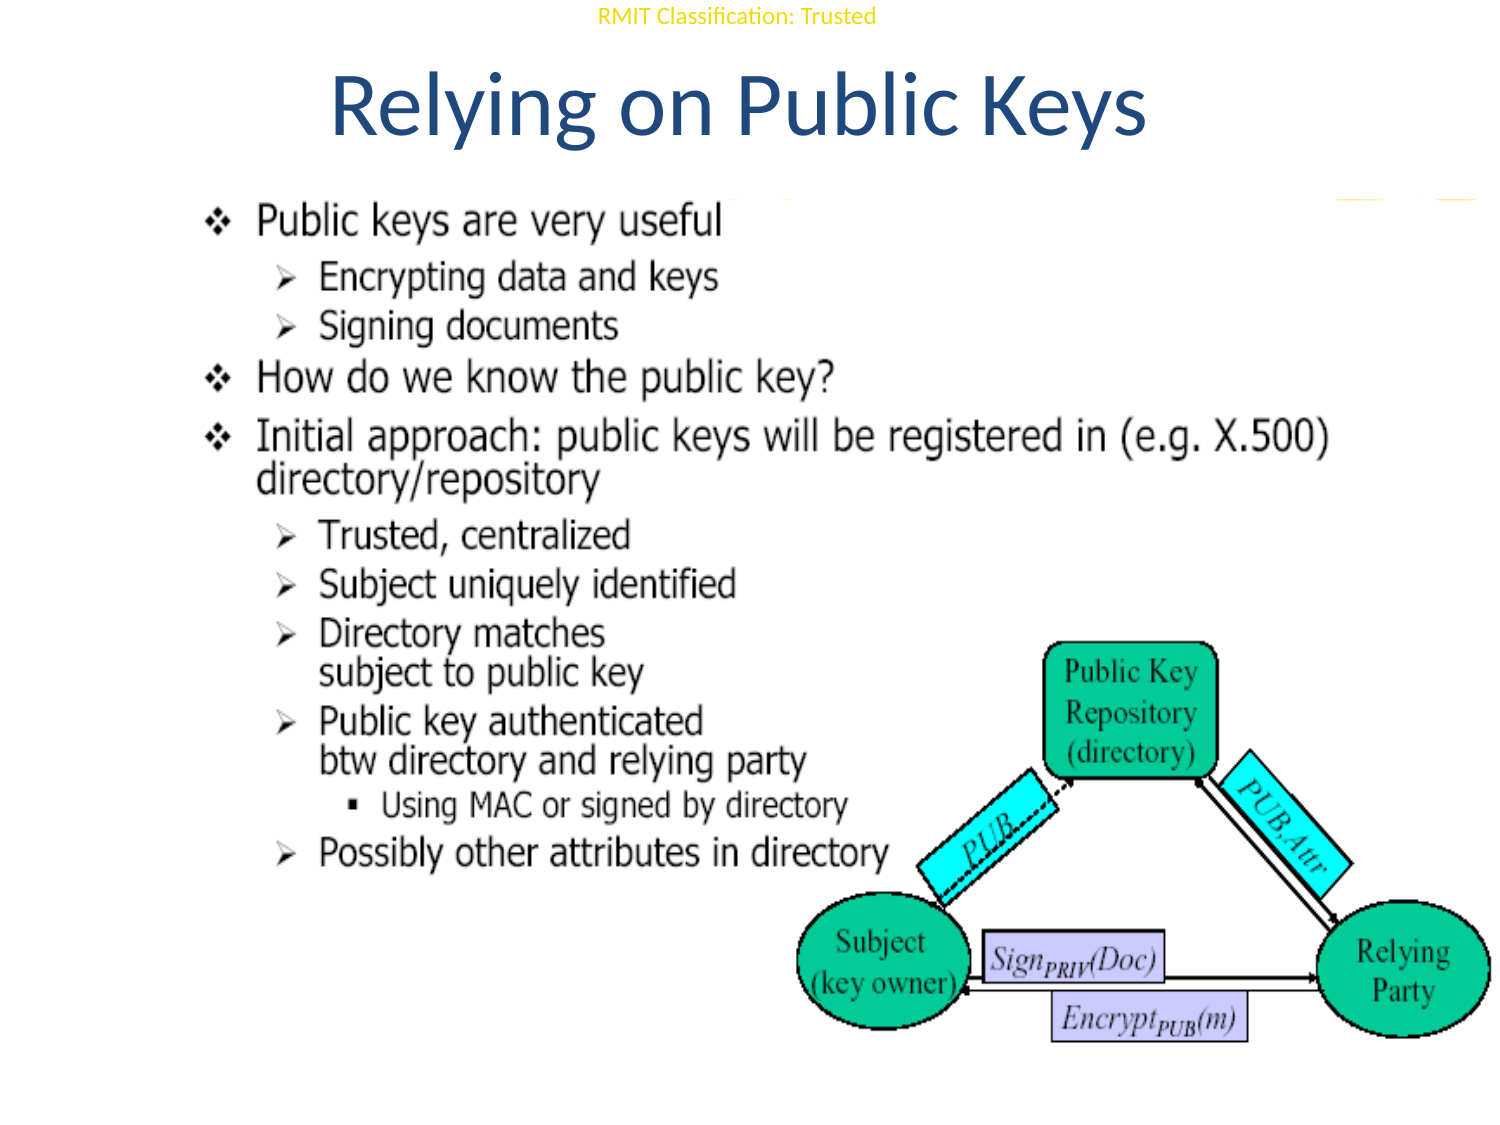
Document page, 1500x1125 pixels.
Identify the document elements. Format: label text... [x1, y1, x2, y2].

text_box Relying on Public Keys [0, 0, 1500, 198]
picture [187, 199, 1500, 1088]
